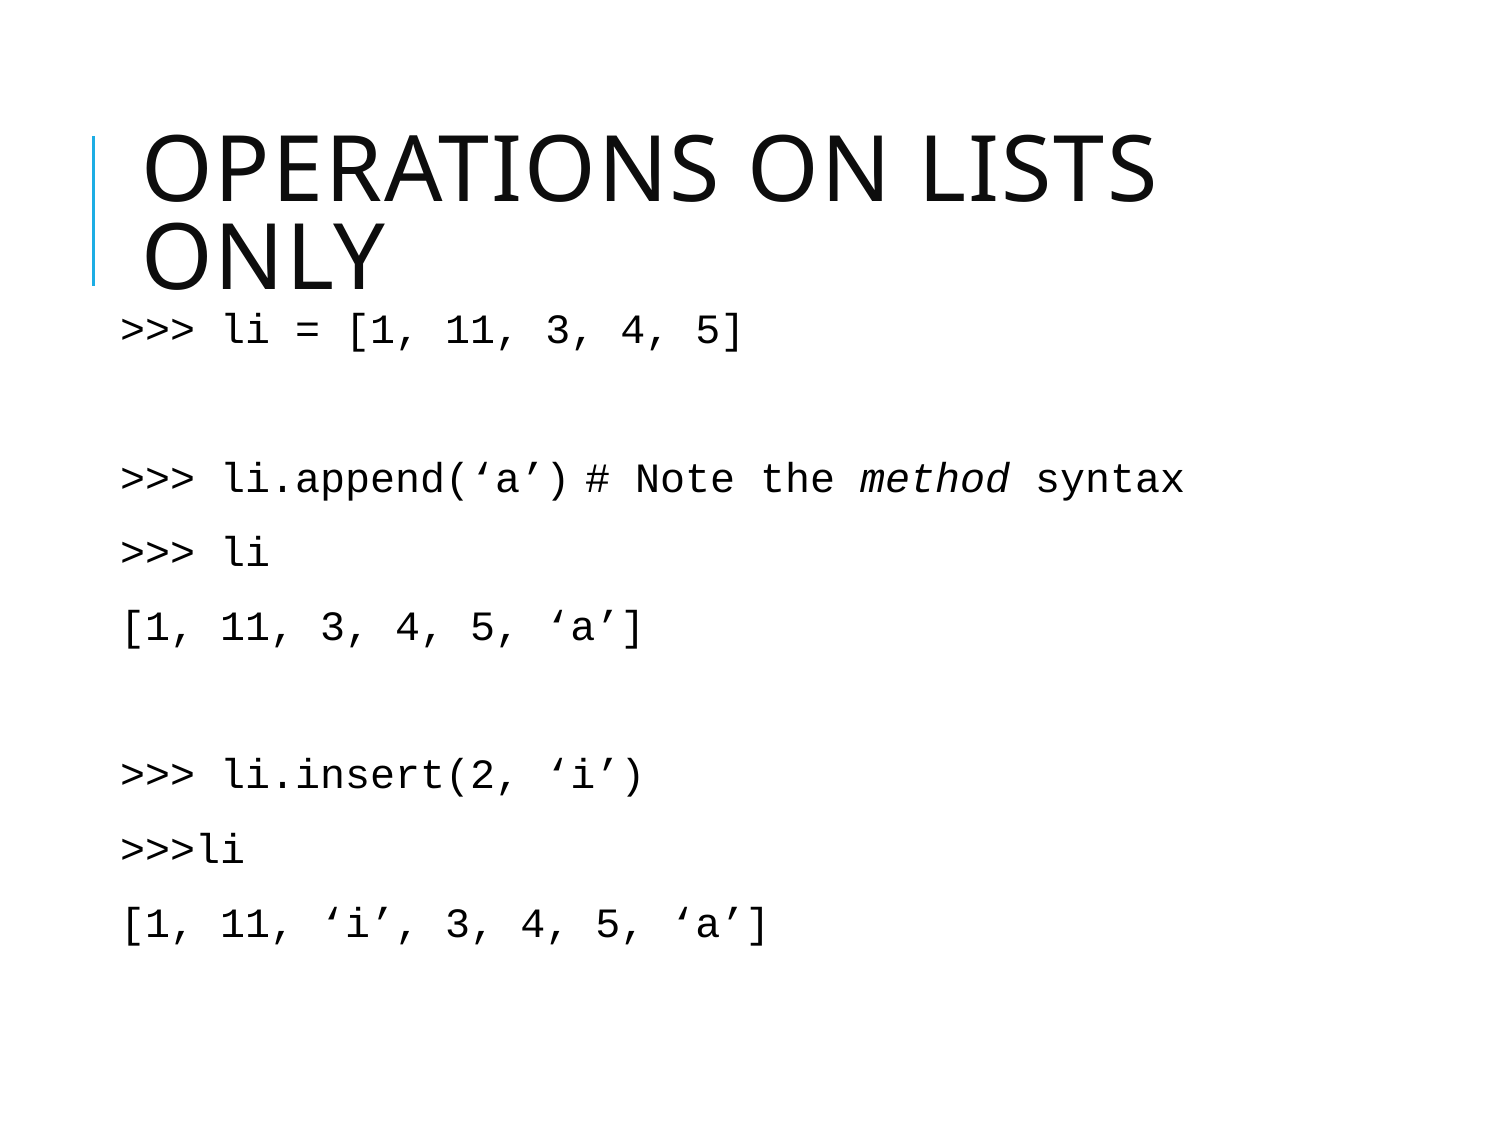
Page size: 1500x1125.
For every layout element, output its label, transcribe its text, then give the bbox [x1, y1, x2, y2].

title Operations on Lists Only [126, 96, 1322, 299]
list >>> li = [1, 11, 3, 4, 5] >>> li.append(‘a’) # Note the method syntax >>> li [1, 11, 3, 4, 5, ‘a’] >>> li.insert(2, ‘i’) >>>li [1, 11, ‘i’, 3, 4, 5, ‘a’] [112, 299, 1413, 1063]
